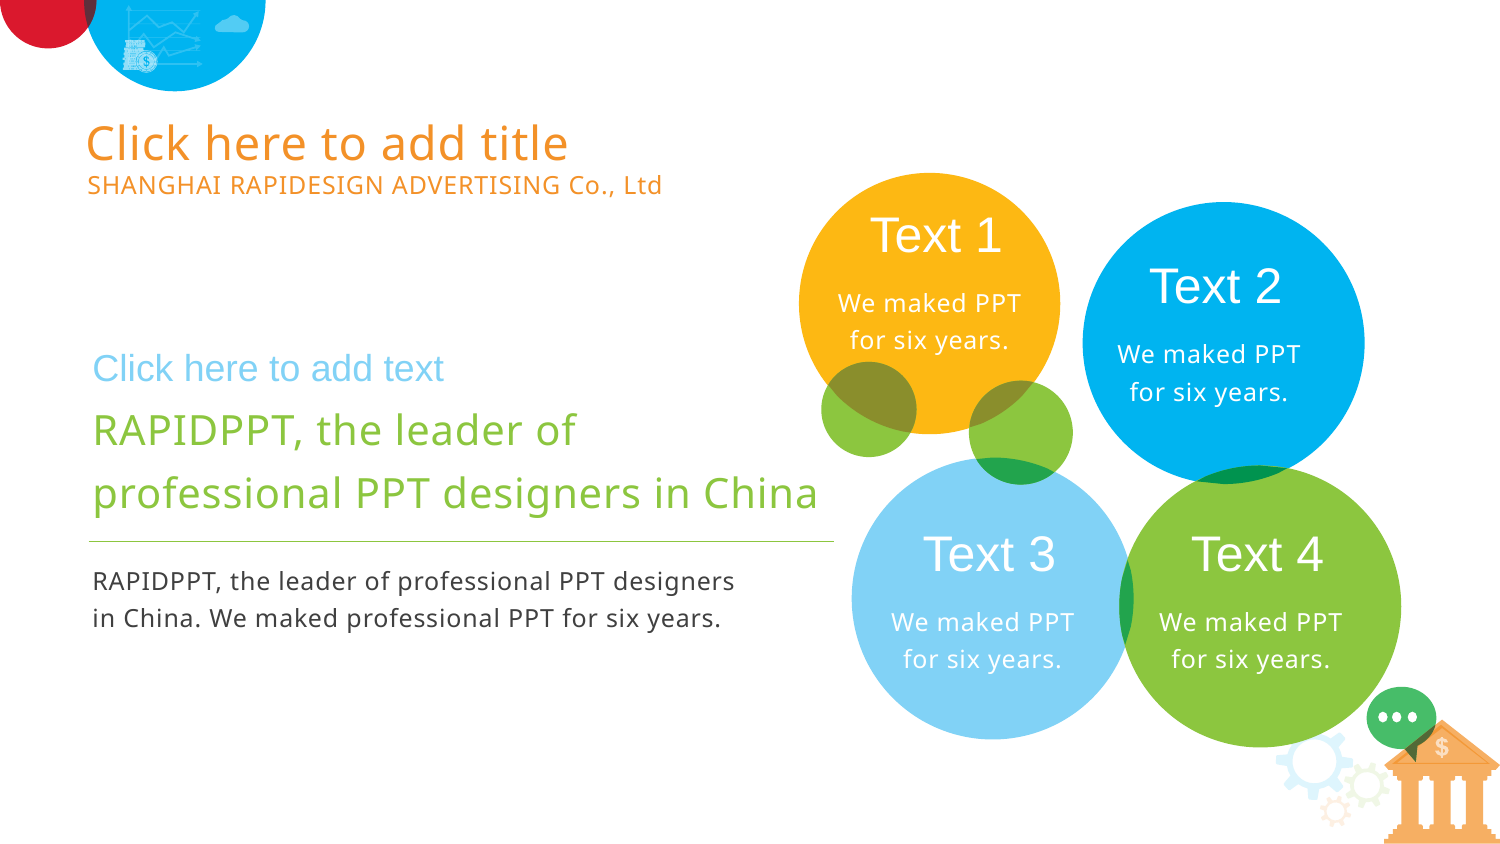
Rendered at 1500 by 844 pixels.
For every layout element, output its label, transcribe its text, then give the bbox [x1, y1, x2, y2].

text_box RAPIDPPT, the leader of professional PPT designers in China. We maked professional PPT for six years. [77, 550, 612, 641]
text_box RAPIDPPT, the leader of professional PPT designers in China [77, 384, 612, 524]
text_box Click here to add text [77, 336, 612, 384]
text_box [612, 172, 1500, 748]
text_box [70, 106, 1149, 208]
